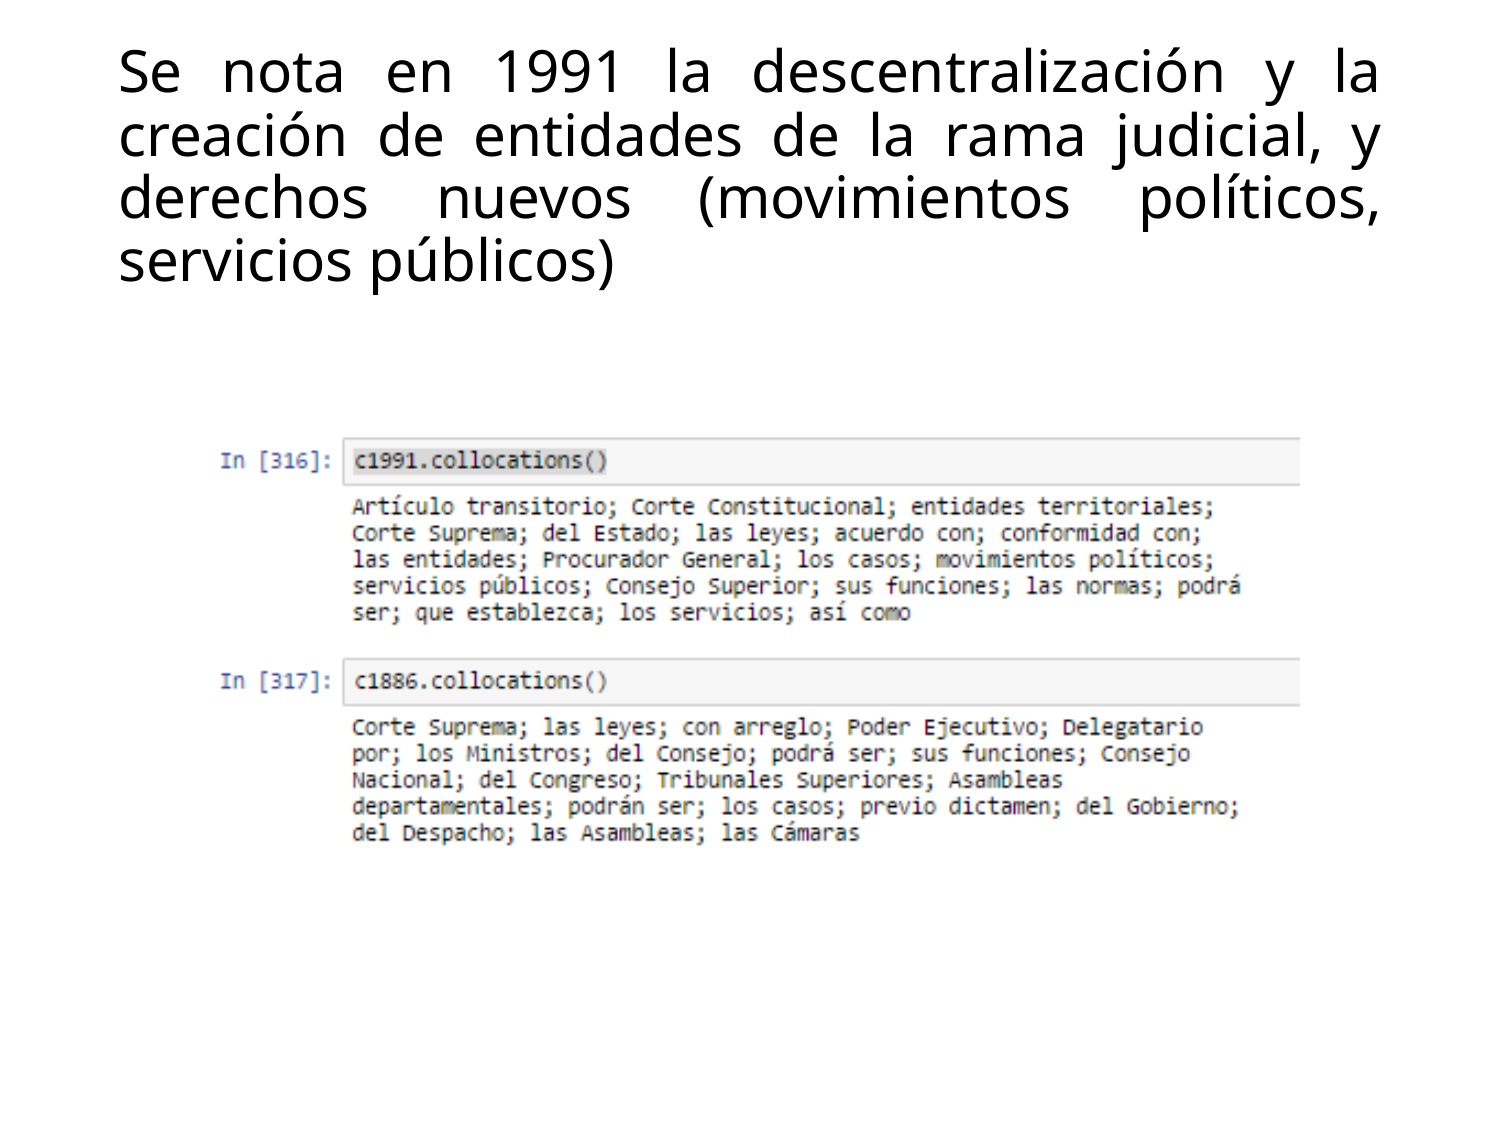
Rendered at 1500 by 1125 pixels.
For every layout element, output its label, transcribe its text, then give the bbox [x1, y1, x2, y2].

title Se nota en 1991 la descentralización y la creación de entidades de la rama judicial, y derechos nuevos (movimientos políticos, servicios públicos) [103, 59, 1397, 278]
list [199, 416, 1301, 870]
